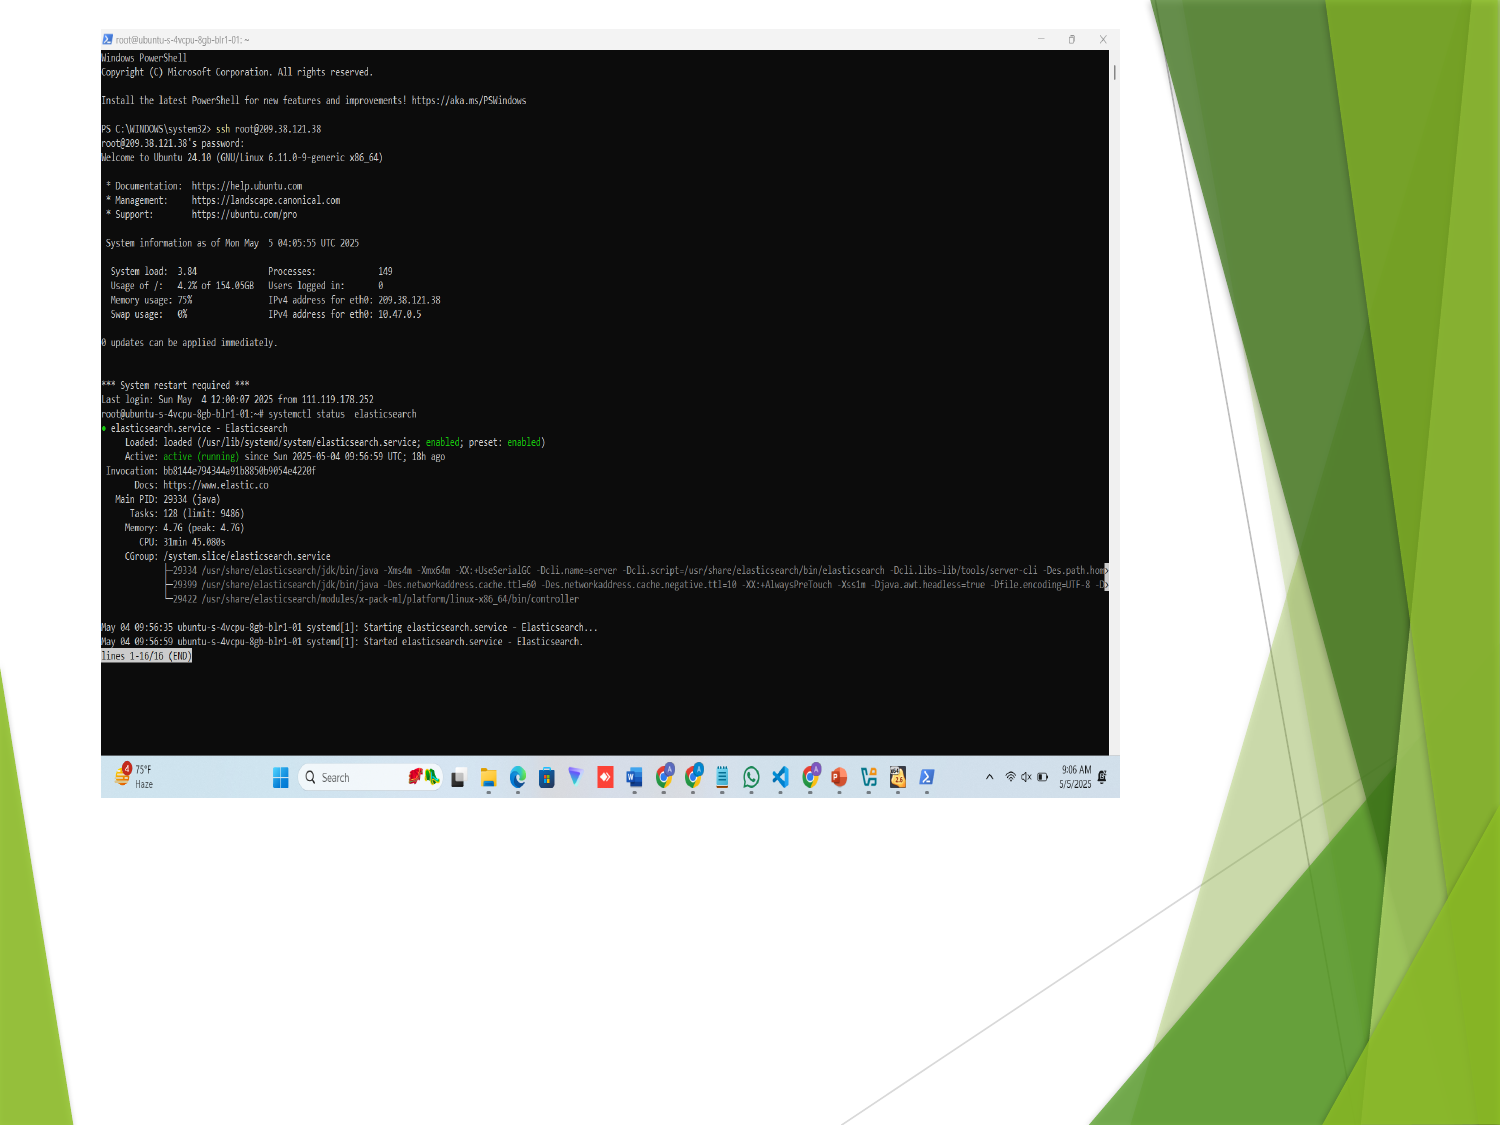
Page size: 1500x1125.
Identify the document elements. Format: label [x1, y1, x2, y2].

picture [100, 29, 1121, 798]
